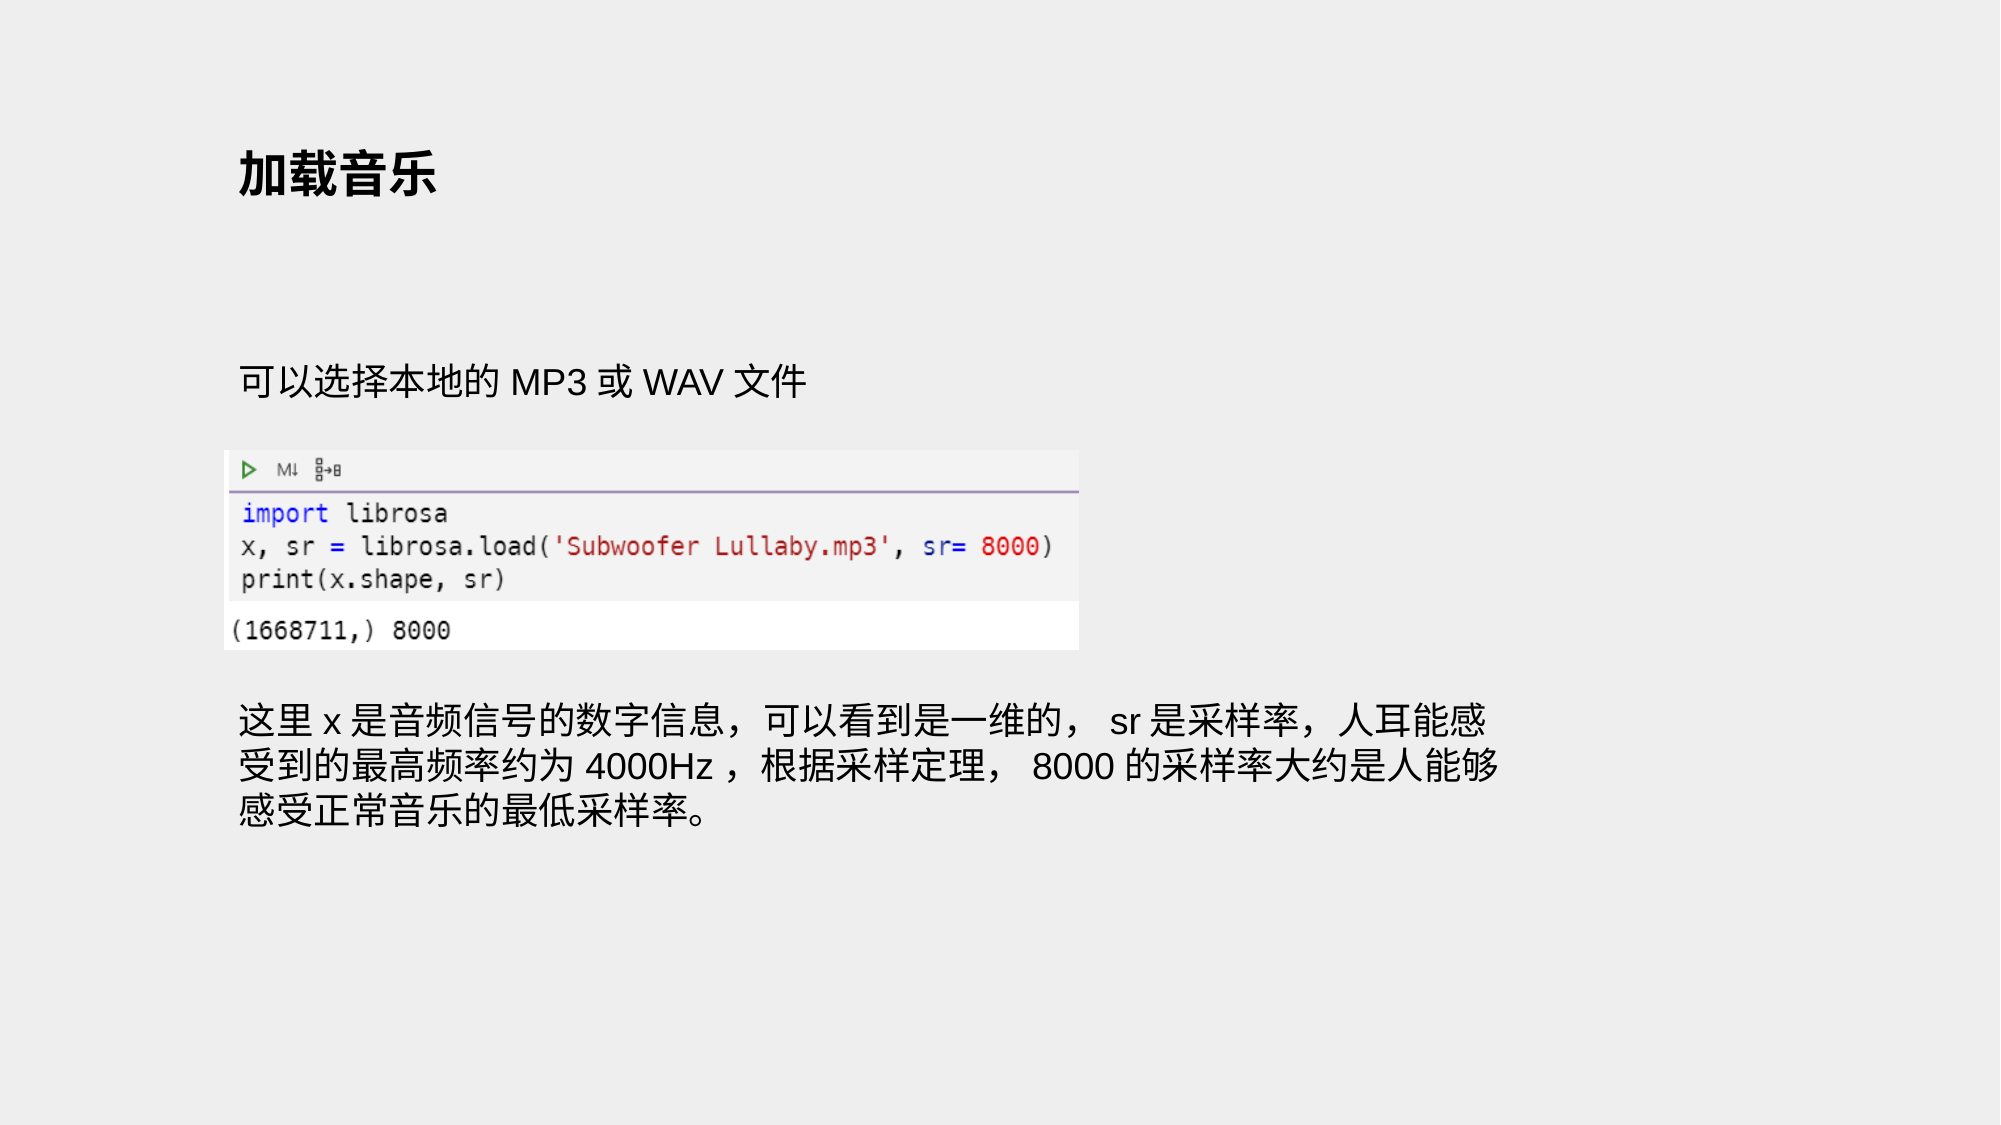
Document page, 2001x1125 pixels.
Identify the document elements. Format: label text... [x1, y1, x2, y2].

text_box 加载音乐 [224, 135, 522, 210]
text_box 可以选择本地的MP3或WAV文件 [224, 350, 1516, 410]
picture [224, 450, 1079, 650]
text_box 这里x是音频信号的数字信息，可以看到是一维的，sr是采样率，人耳能感受到的最高频率约为4000Hz，根据采样定理，8000的采样率大约是人能够感受正常音乐的最低采样率。 [224, 689, 1516, 840]
